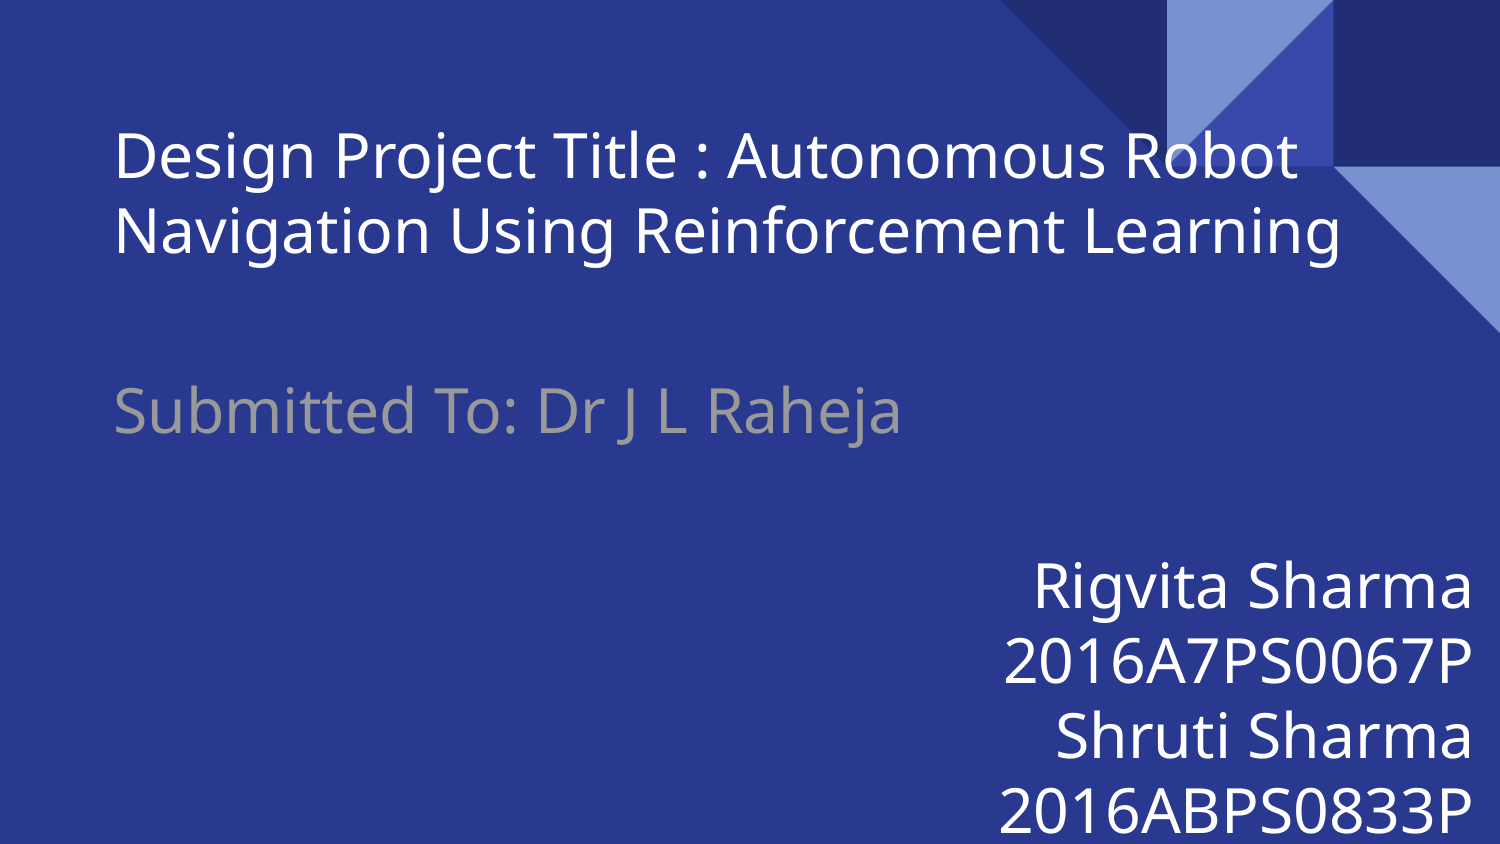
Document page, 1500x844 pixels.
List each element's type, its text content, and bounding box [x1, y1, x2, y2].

text_box Submitted To: Dr J L Raheja [98, 356, 1218, 488]
subtitle Rigvita Sharma 2016A7PS0067P Shruti Sharma 2016ABPS0833P [98, 530, 1490, 703]
title Design Project Title : Autonomous Robot Navigation Using Reinforcement Learning [98, 143, 1447, 282]
